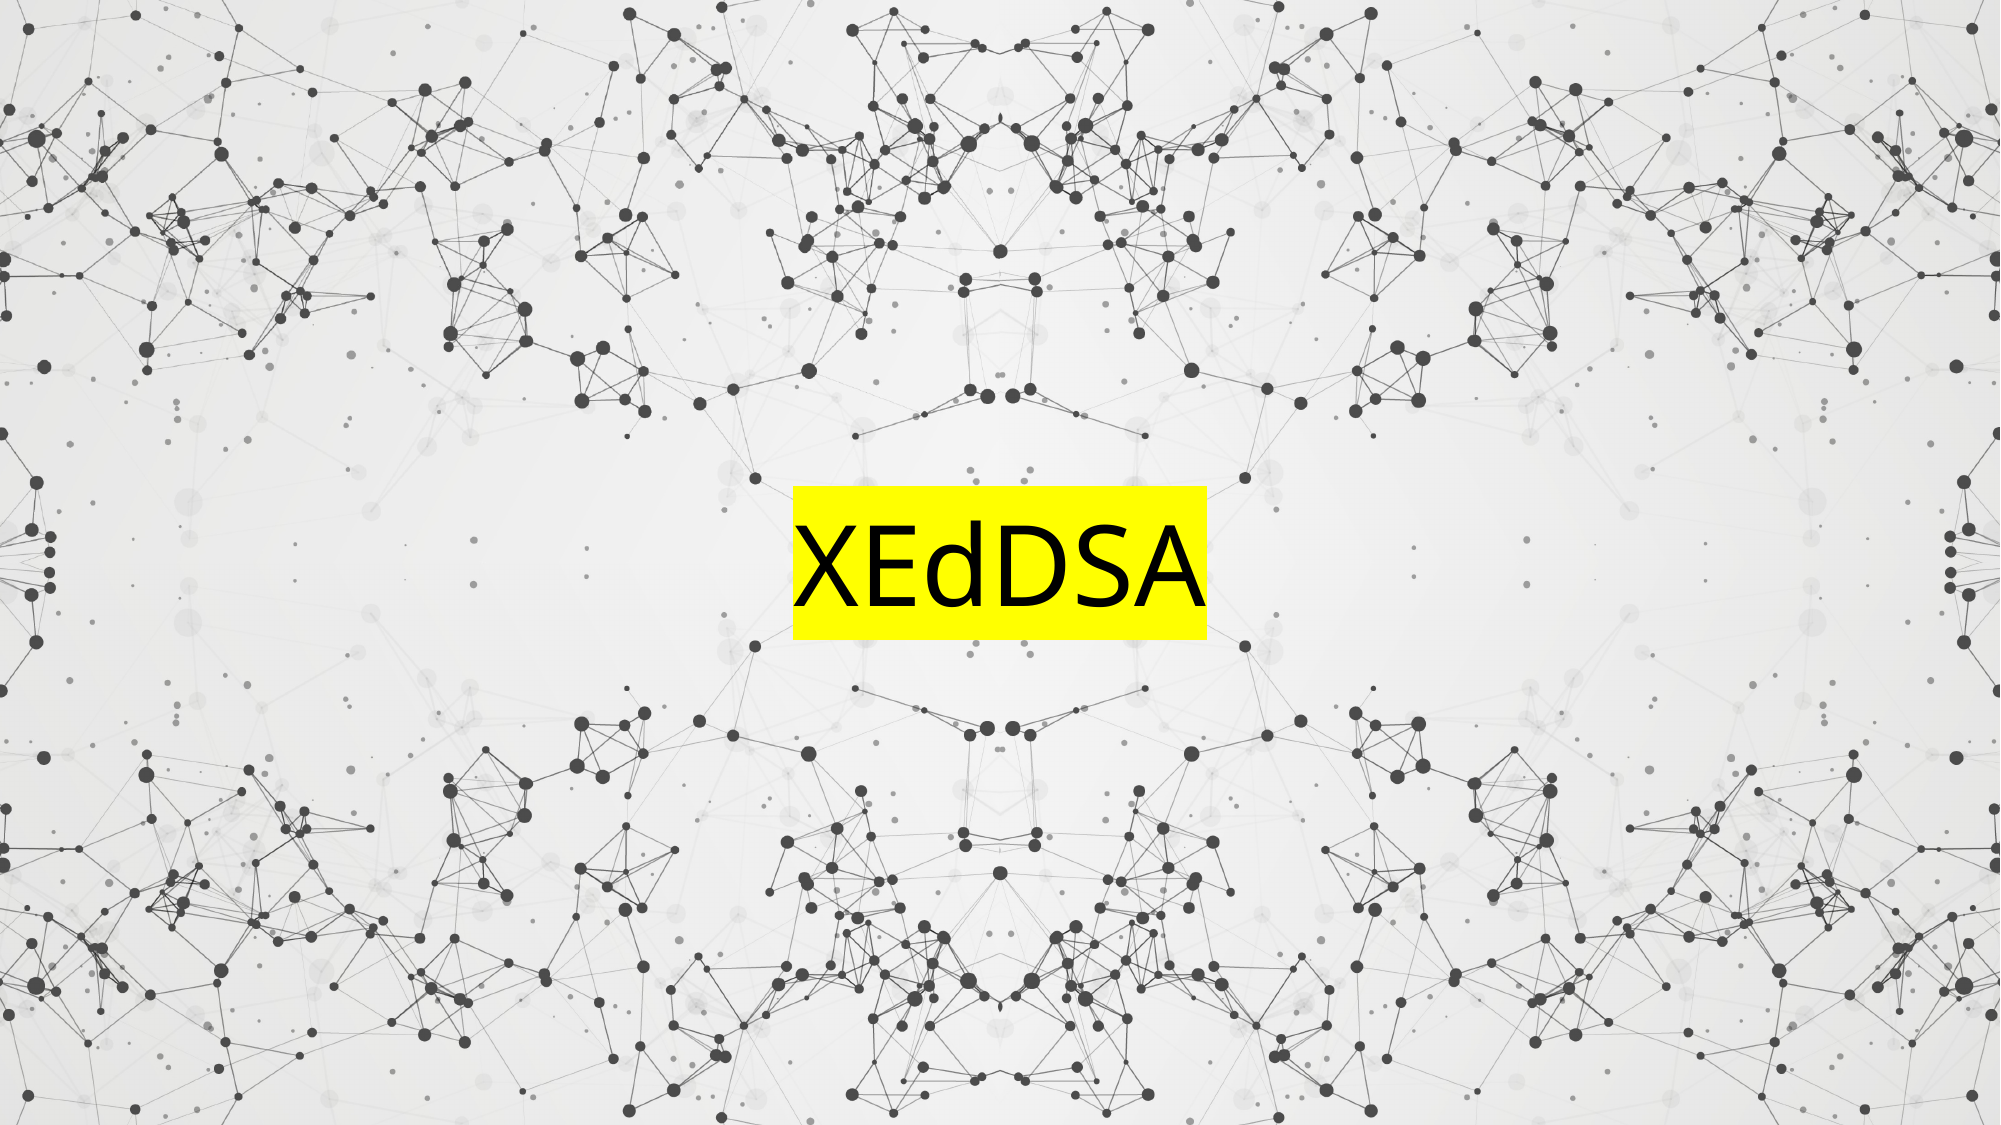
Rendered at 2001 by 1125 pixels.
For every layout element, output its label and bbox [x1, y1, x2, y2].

text_box [0, 563, 2000, 1125]
text_box [0, 0, 2000, 563]
